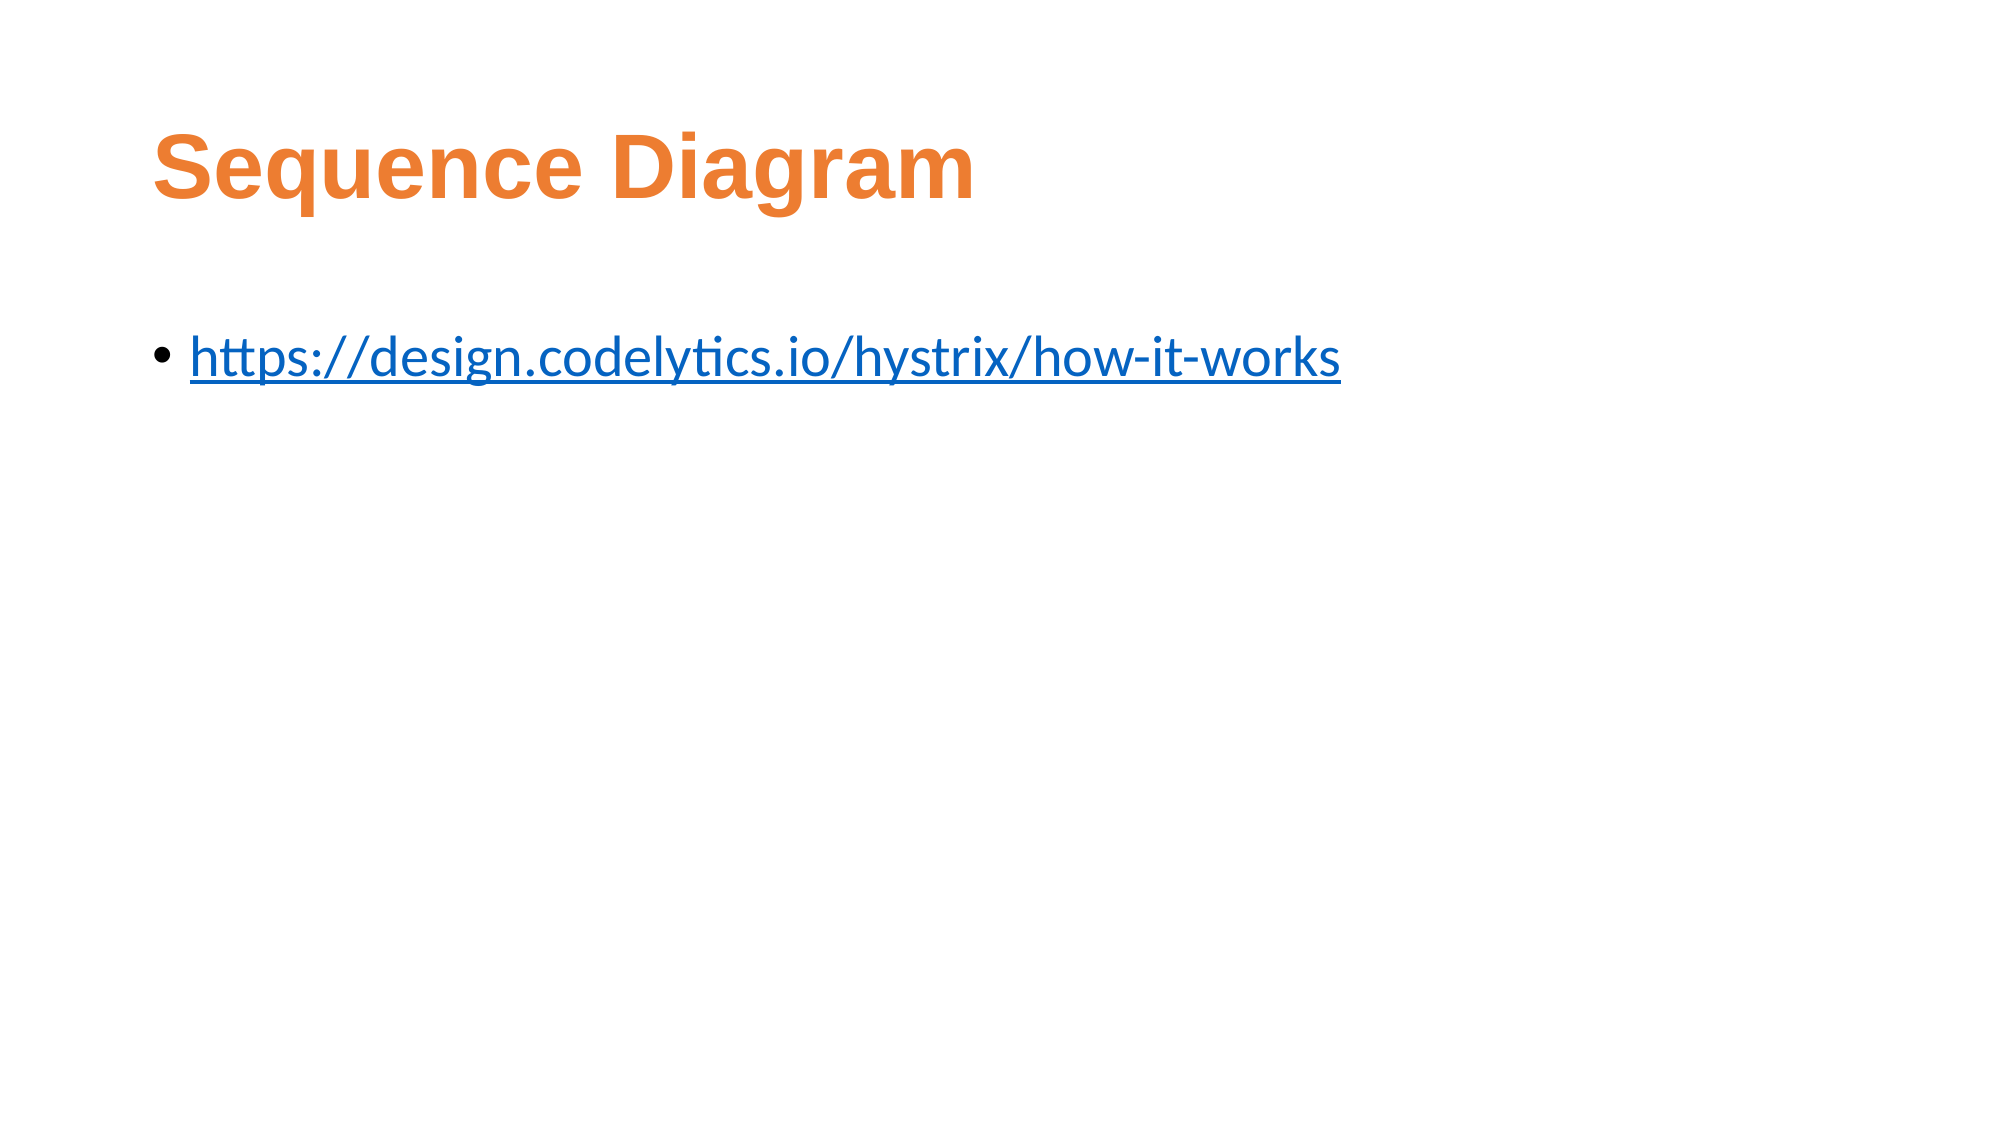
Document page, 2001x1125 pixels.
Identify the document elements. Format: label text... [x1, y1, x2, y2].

text_box https://design.codelytics.io/hystrix/how-it-works [137, 318, 1863, 1033]
text_box Sequence Diagram [137, 59, 1863, 278]
